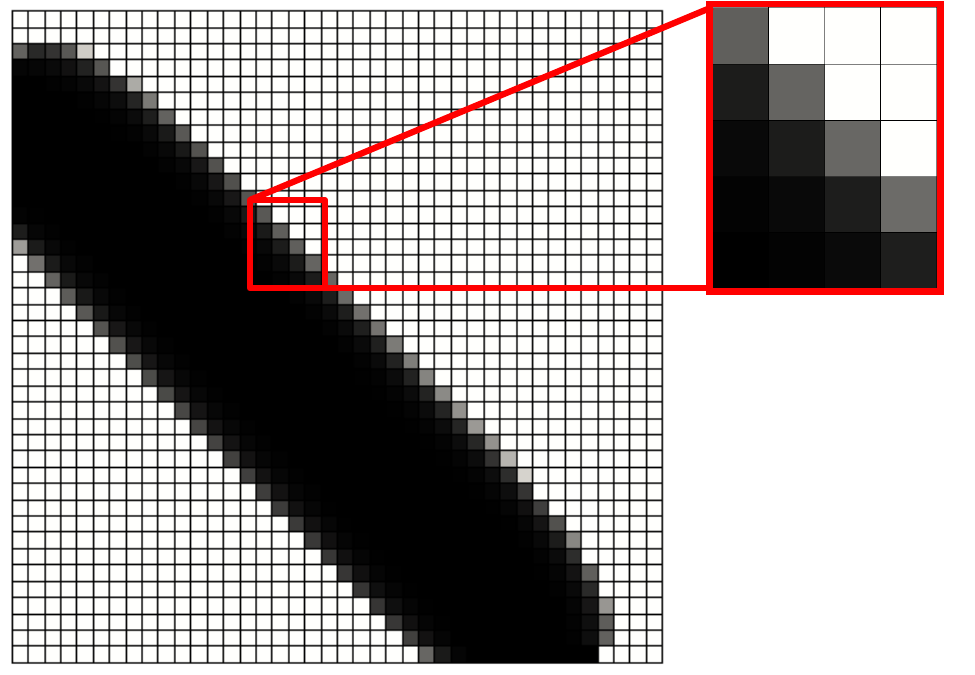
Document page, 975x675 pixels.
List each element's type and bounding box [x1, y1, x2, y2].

picture [712, 6, 938, 289]
picture [7, 6, 668, 669]
text_box [249, 6, 713, 201]
